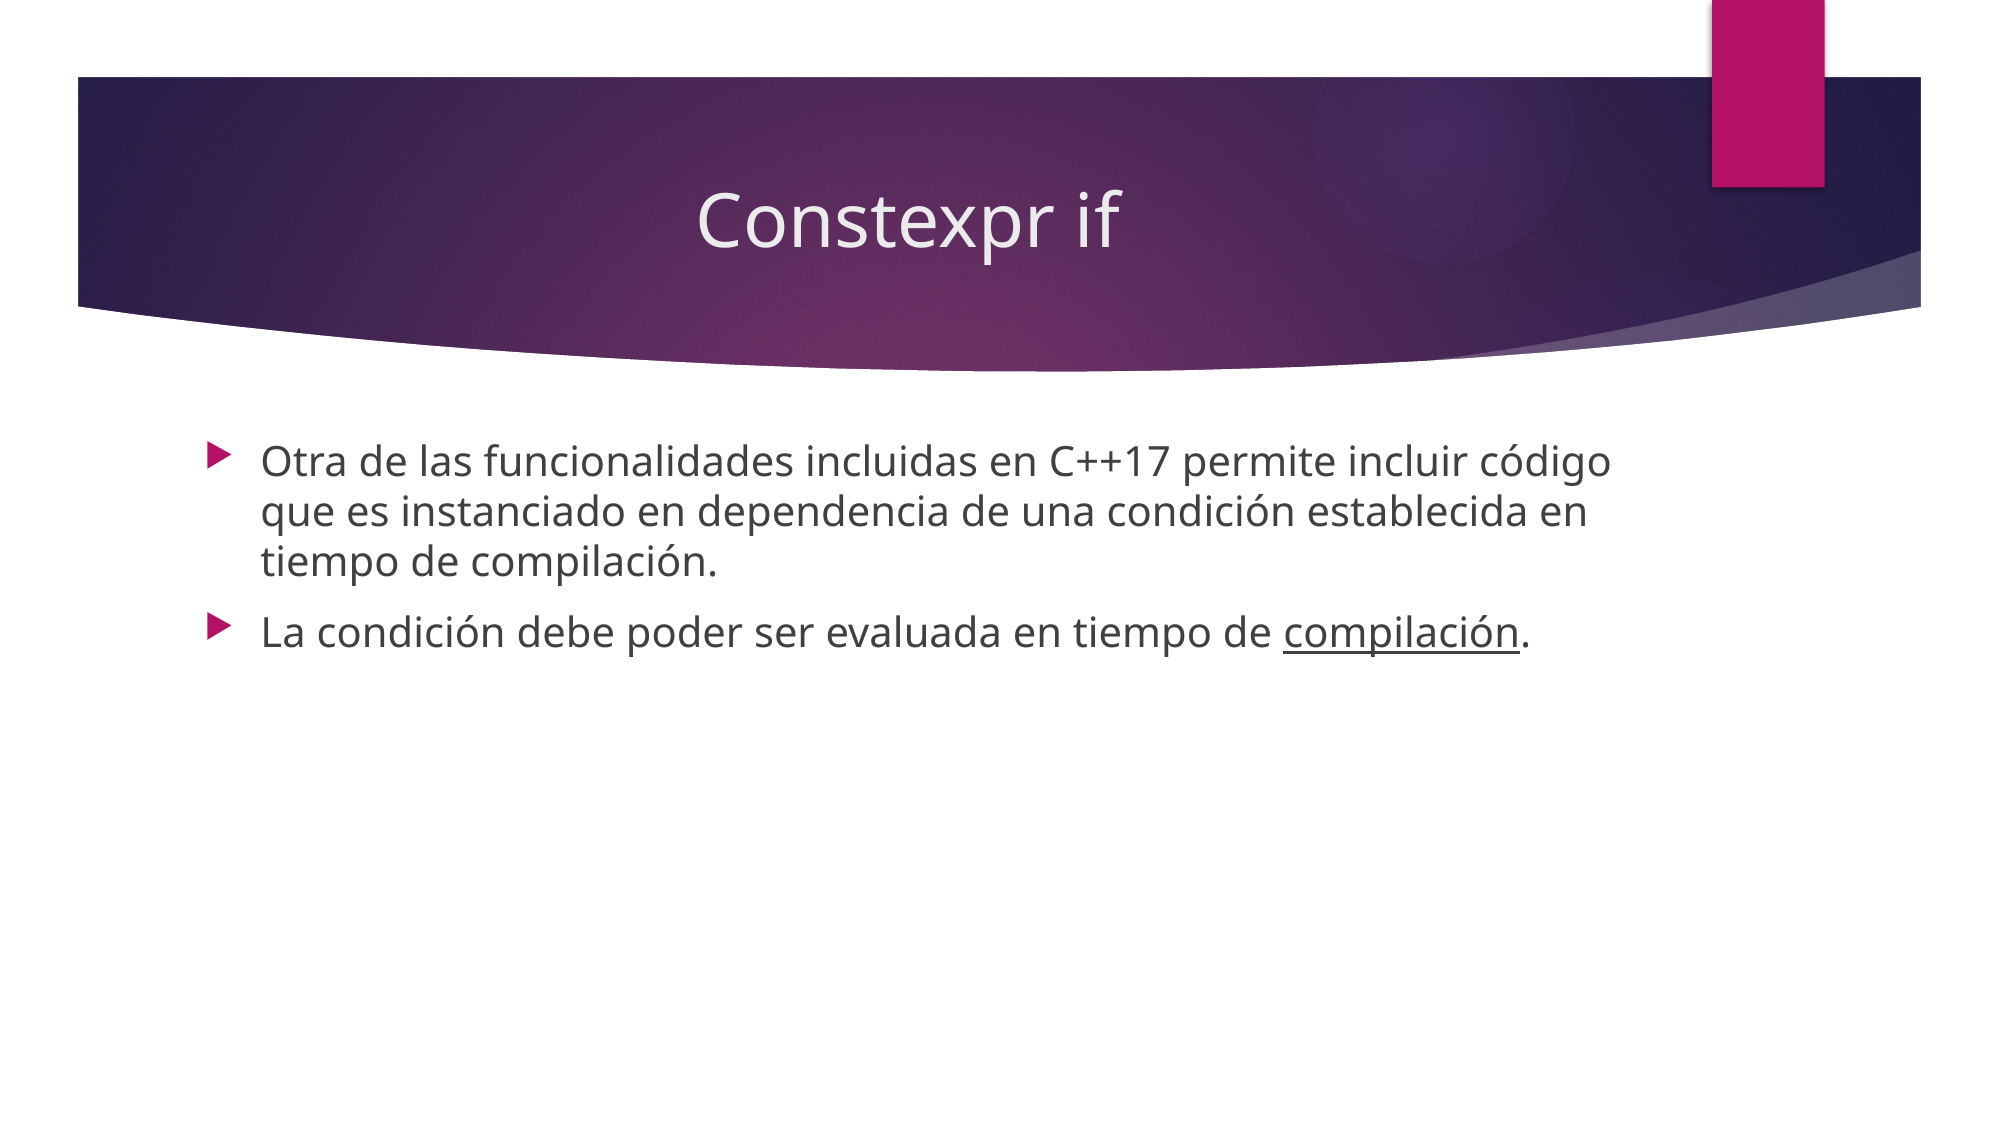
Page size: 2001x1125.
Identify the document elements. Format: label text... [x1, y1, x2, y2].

text_box Constexpr if [189, 159, 1627, 276]
text_box Otra de las funcionalidades incluidas en C++17 permite incluir código que es instanciado en dependencia de una condición establecida en tiempo de compilación. La condición debe poder ser evaluada en tiempo de compilación. [189, 427, 1638, 988]
